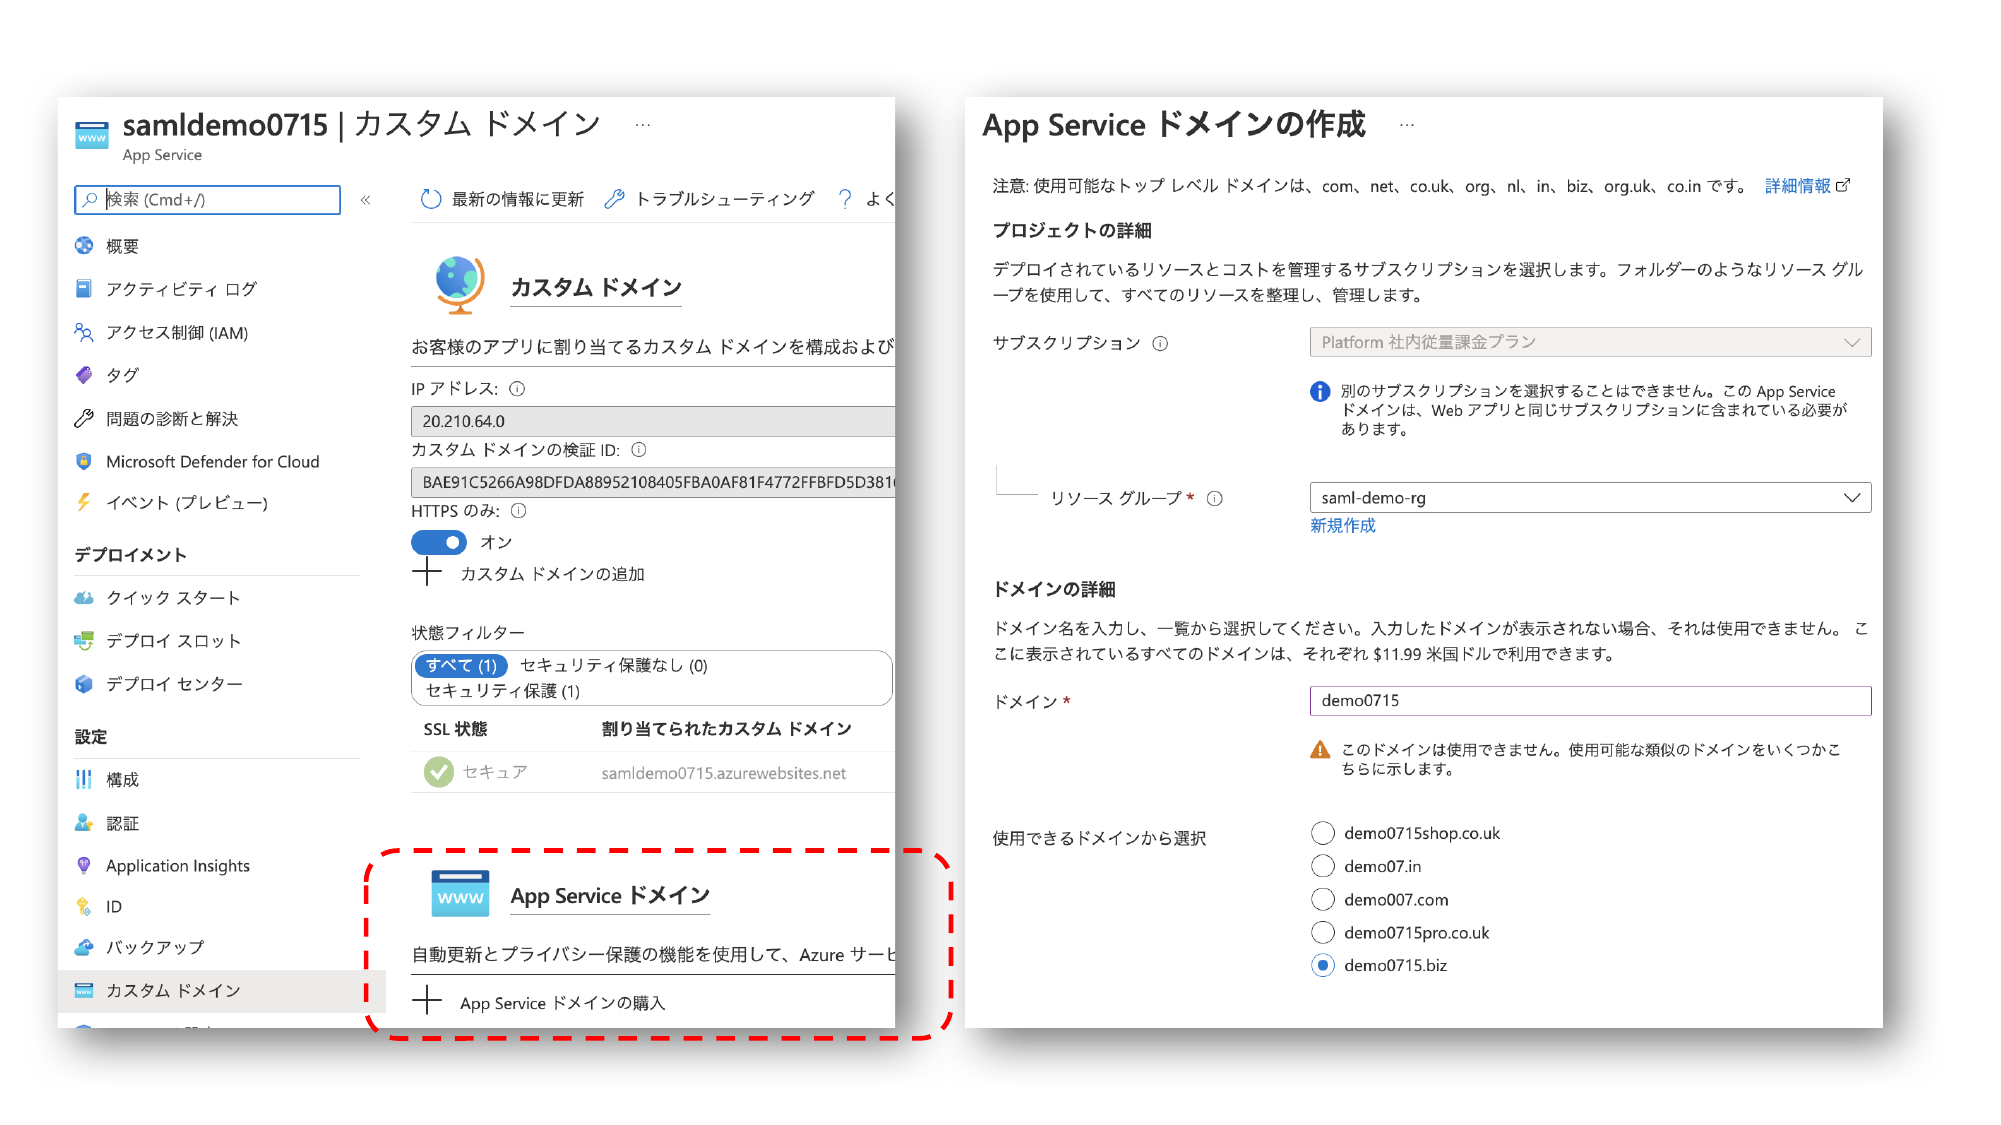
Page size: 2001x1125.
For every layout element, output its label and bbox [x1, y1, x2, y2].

picture [57, 97, 896, 1028]
text_box [374, 849, 953, 1040]
picture [965, 97, 1883, 1028]
